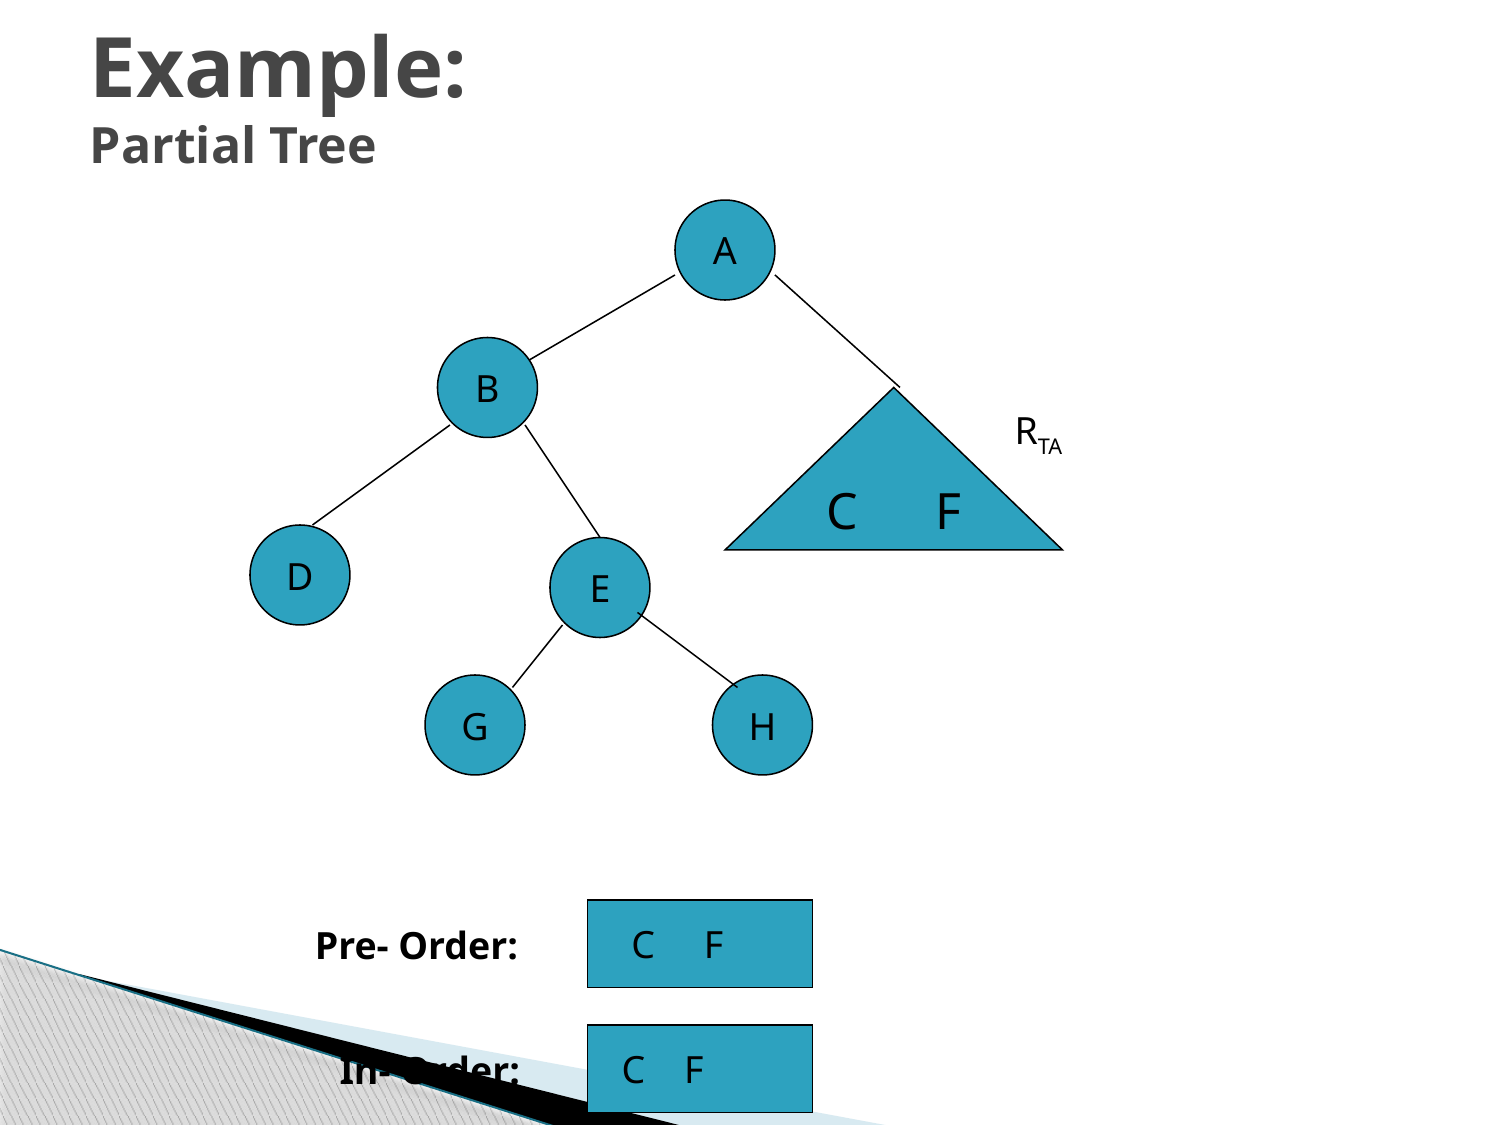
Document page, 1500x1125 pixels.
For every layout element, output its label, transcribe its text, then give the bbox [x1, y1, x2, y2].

text_box D [249, 525, 350, 625]
text_box G [425, 675, 526, 775]
text_box C F [725, 387, 1063, 550]
title Example: Partial Tree [75, 0, 1425, 188]
text_box In- Order: [324, 1039, 563, 1100]
text_box C F [587, 899, 813, 988]
text_box B [437, 337, 538, 438]
text_box RTA [999, 399, 1150, 466]
text_box H [712, 675, 813, 775]
text_box E [549, 537, 650, 638]
text_box Pre- Order: [299, 914, 538, 975]
text_box A [675, 200, 775, 300]
text_box C F [587, 1024, 813, 1113]
